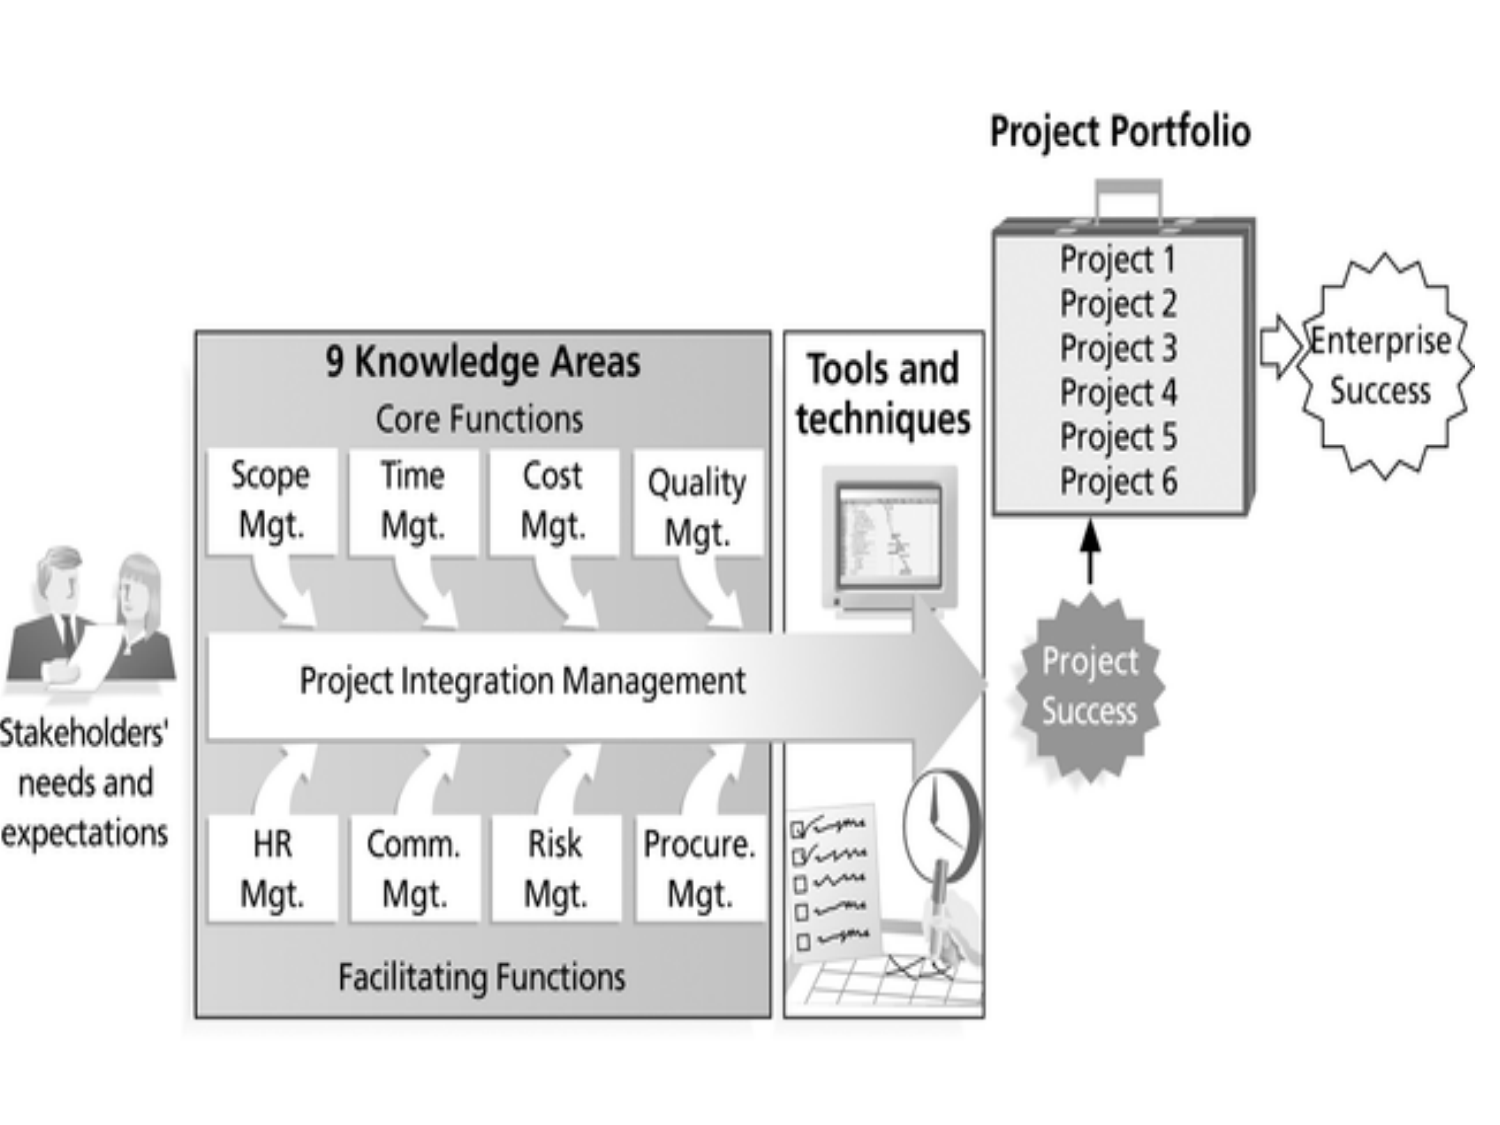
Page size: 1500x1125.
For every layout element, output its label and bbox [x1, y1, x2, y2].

list [0, 62, 1476, 1063]
